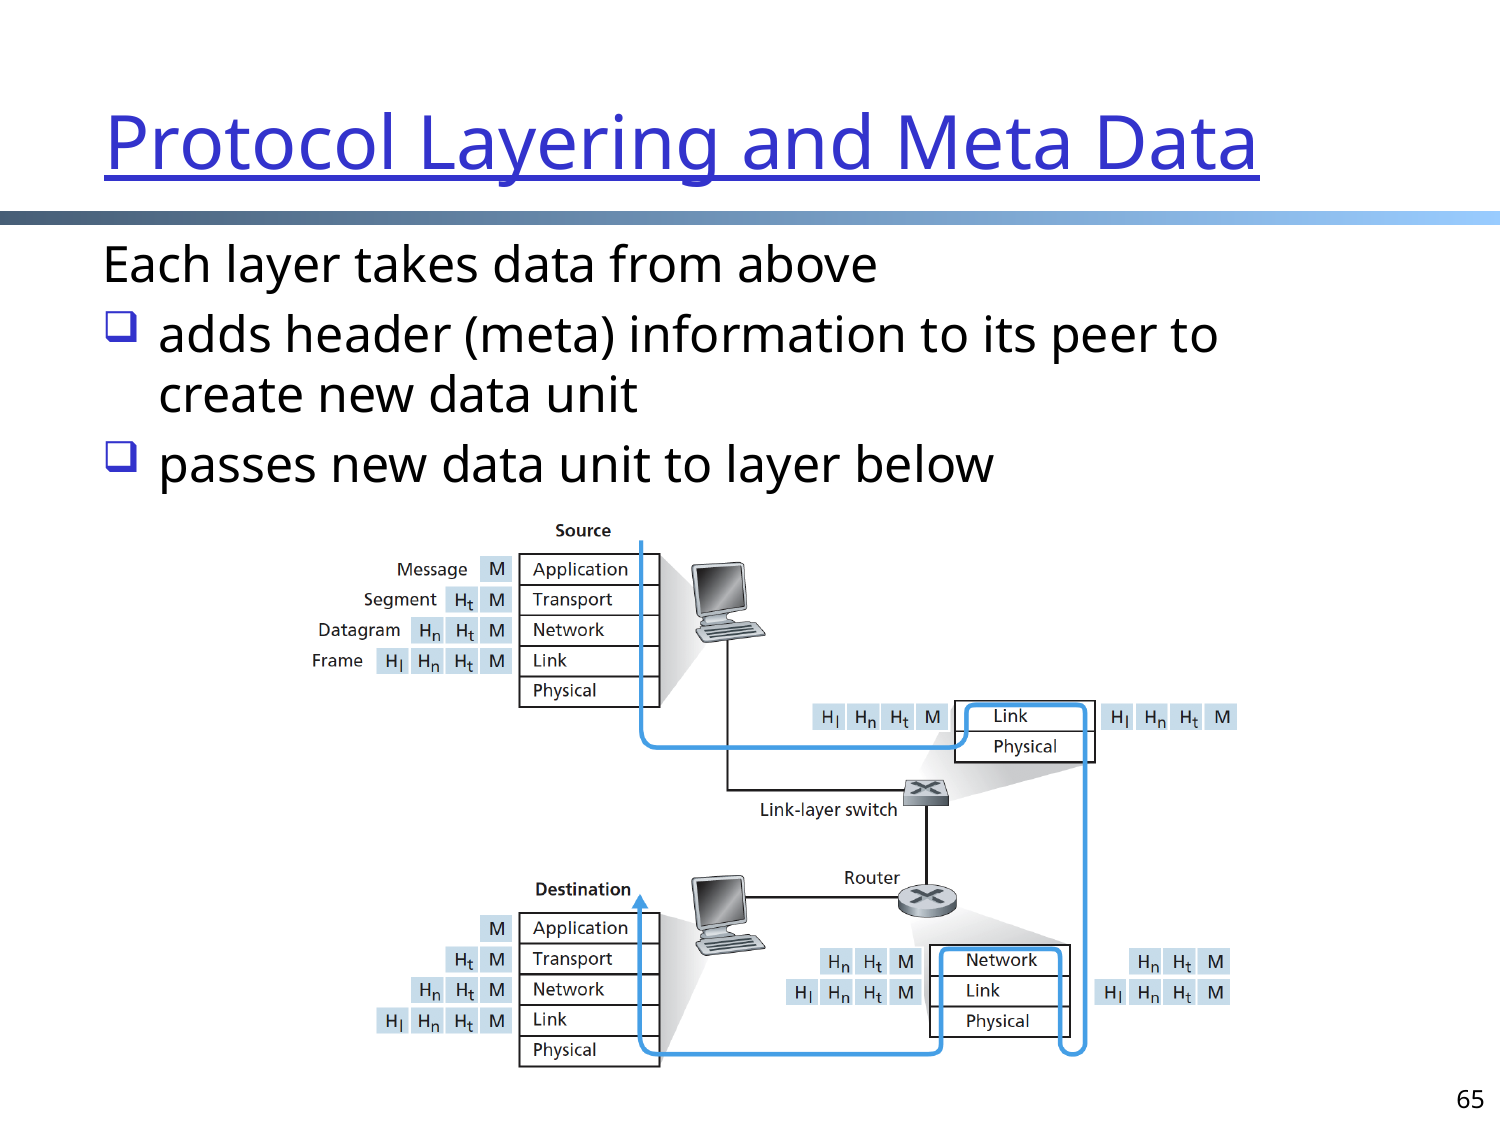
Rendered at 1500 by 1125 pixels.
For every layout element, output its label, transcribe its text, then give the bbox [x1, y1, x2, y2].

text_box Protocol Layering and Meta Data [89, 45, 1365, 224]
text_box [1424, 212, 1428, 224]
text_box Each layer takes data from above adds header (meta) information to its peer to create new data unit passes new data unit to layer below [87, 224, 1475, 474]
picture [299, 513, 1251, 1083]
slide_number 65 [1150, 1049, 1500, 1125]
